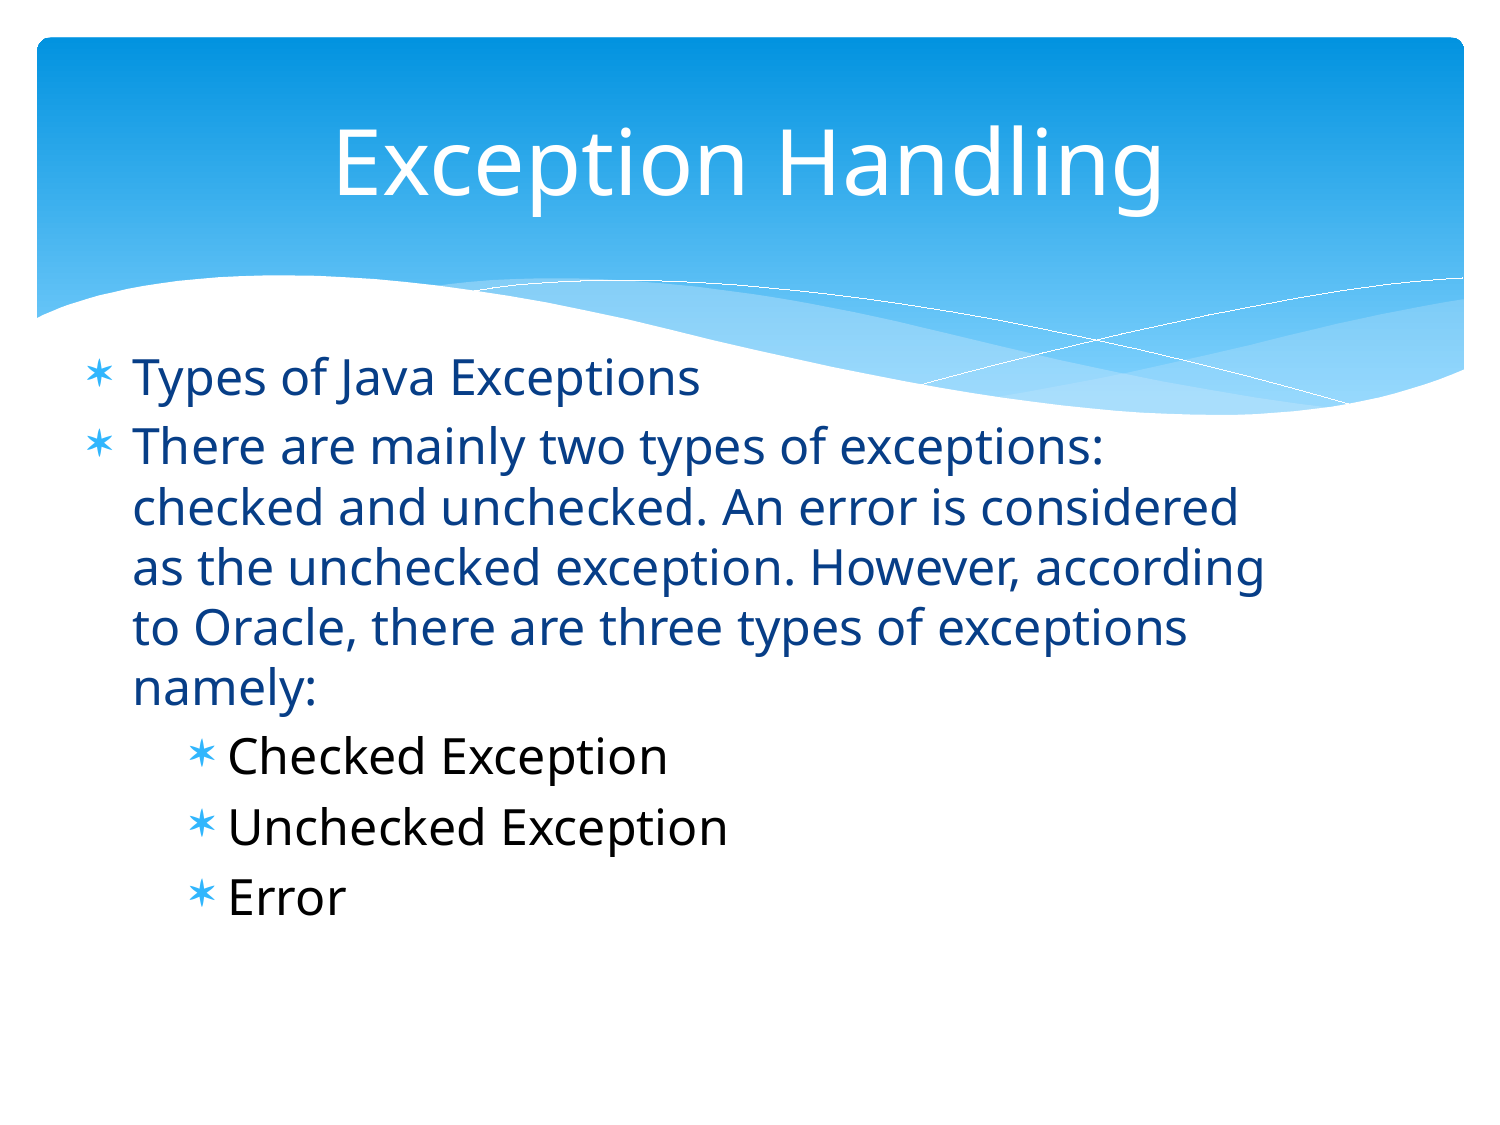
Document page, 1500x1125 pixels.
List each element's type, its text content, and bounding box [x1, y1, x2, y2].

list Types of Java Exceptions There are mainly two types of exceptions: checked and unchecked. An error is considered as the unchecked exception. However, according to Oracle, there are three types of exceptions namely: Checked Exception Unchecked Exception Error [72, 337, 1288, 904]
title Exception Handling [75, 55, 1425, 261]
